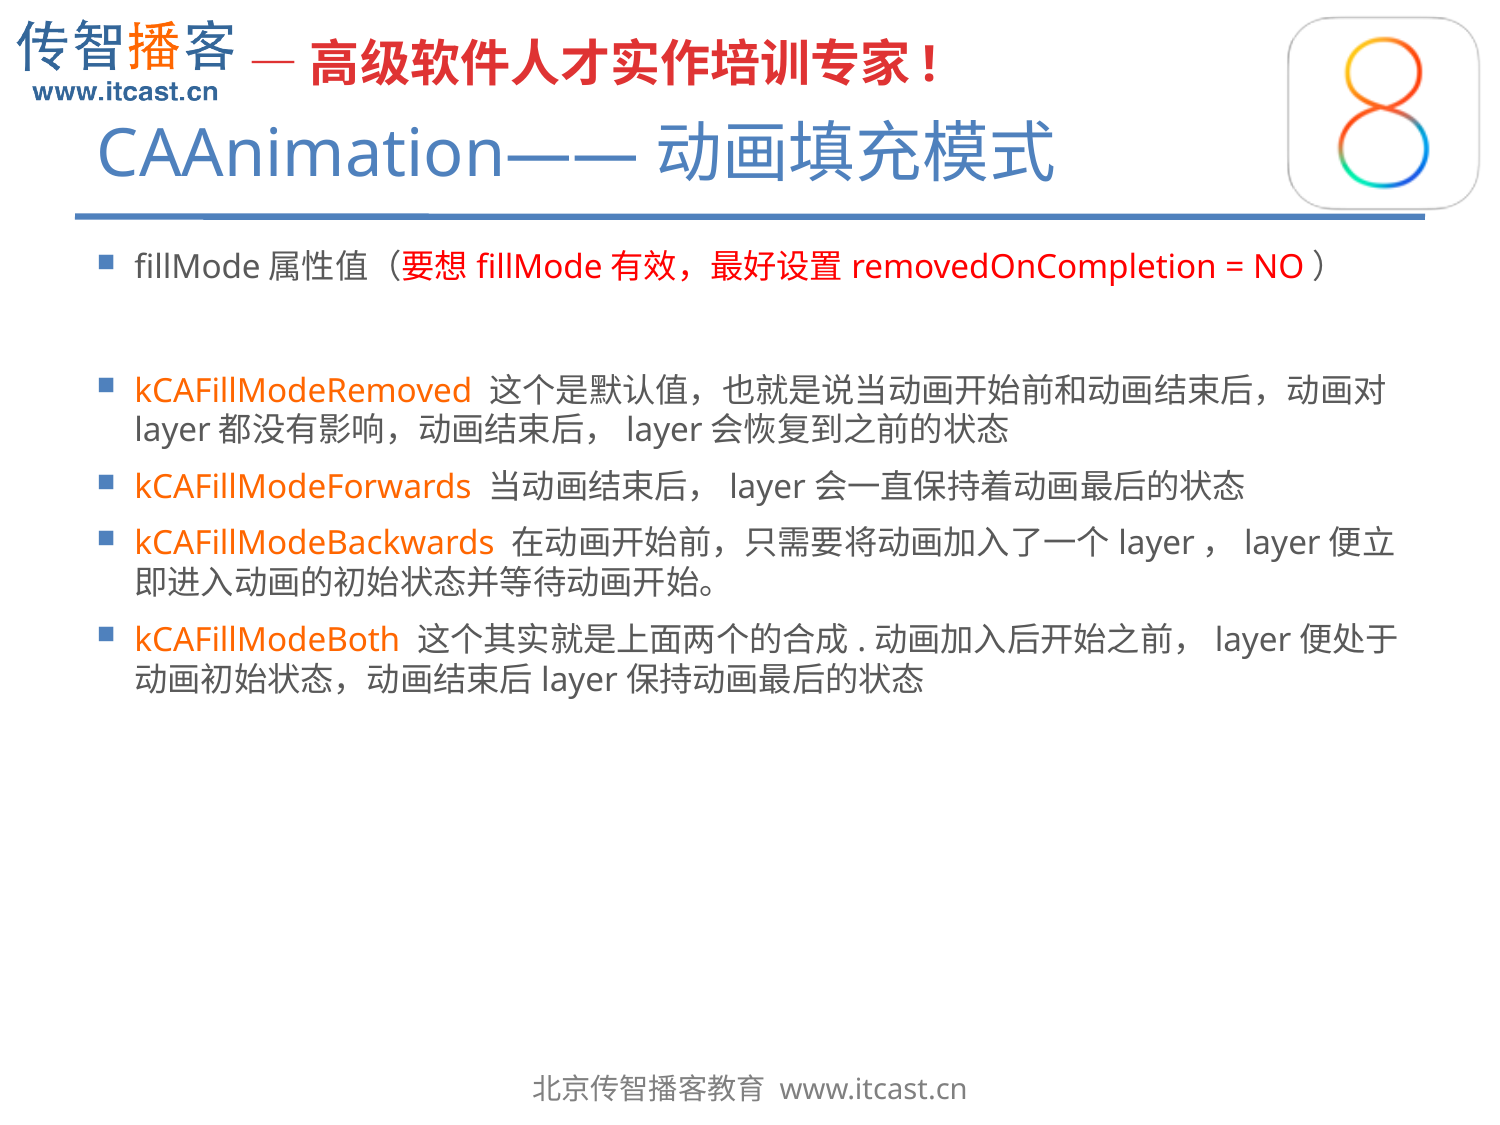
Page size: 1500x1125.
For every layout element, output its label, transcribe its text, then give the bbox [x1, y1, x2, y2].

list fillMode属性值（要想fillMode有效，最好设置removedOnCompletion = NO） kCAFillModeRemoved 这个是默认值，也就是说当动画开始前和动画结束后，动画对layer都没有影响，动画结束后，layer会恢复到之前的状态 kCAFillModeForwards 当动画结束后，layer会一直保持着动画最后的状态 kCAFillModeBackwards 在动画开始前，只需要将动画加入了一个layer，layer便立即进入动画的初始状态并等待动画开始。 kCAFillModeBoth 这个其实就是上面两个的合成.动画加入后开始之前，layer便处于动画初始状态，动画结束后layer保持动画最后的状态 [81, 237, 1416, 1005]
title CAAnimation——动画填充模式 [81, 102, 1416, 237]
picture [16, 19, 234, 101]
picture [1270, 0, 1497, 227]
